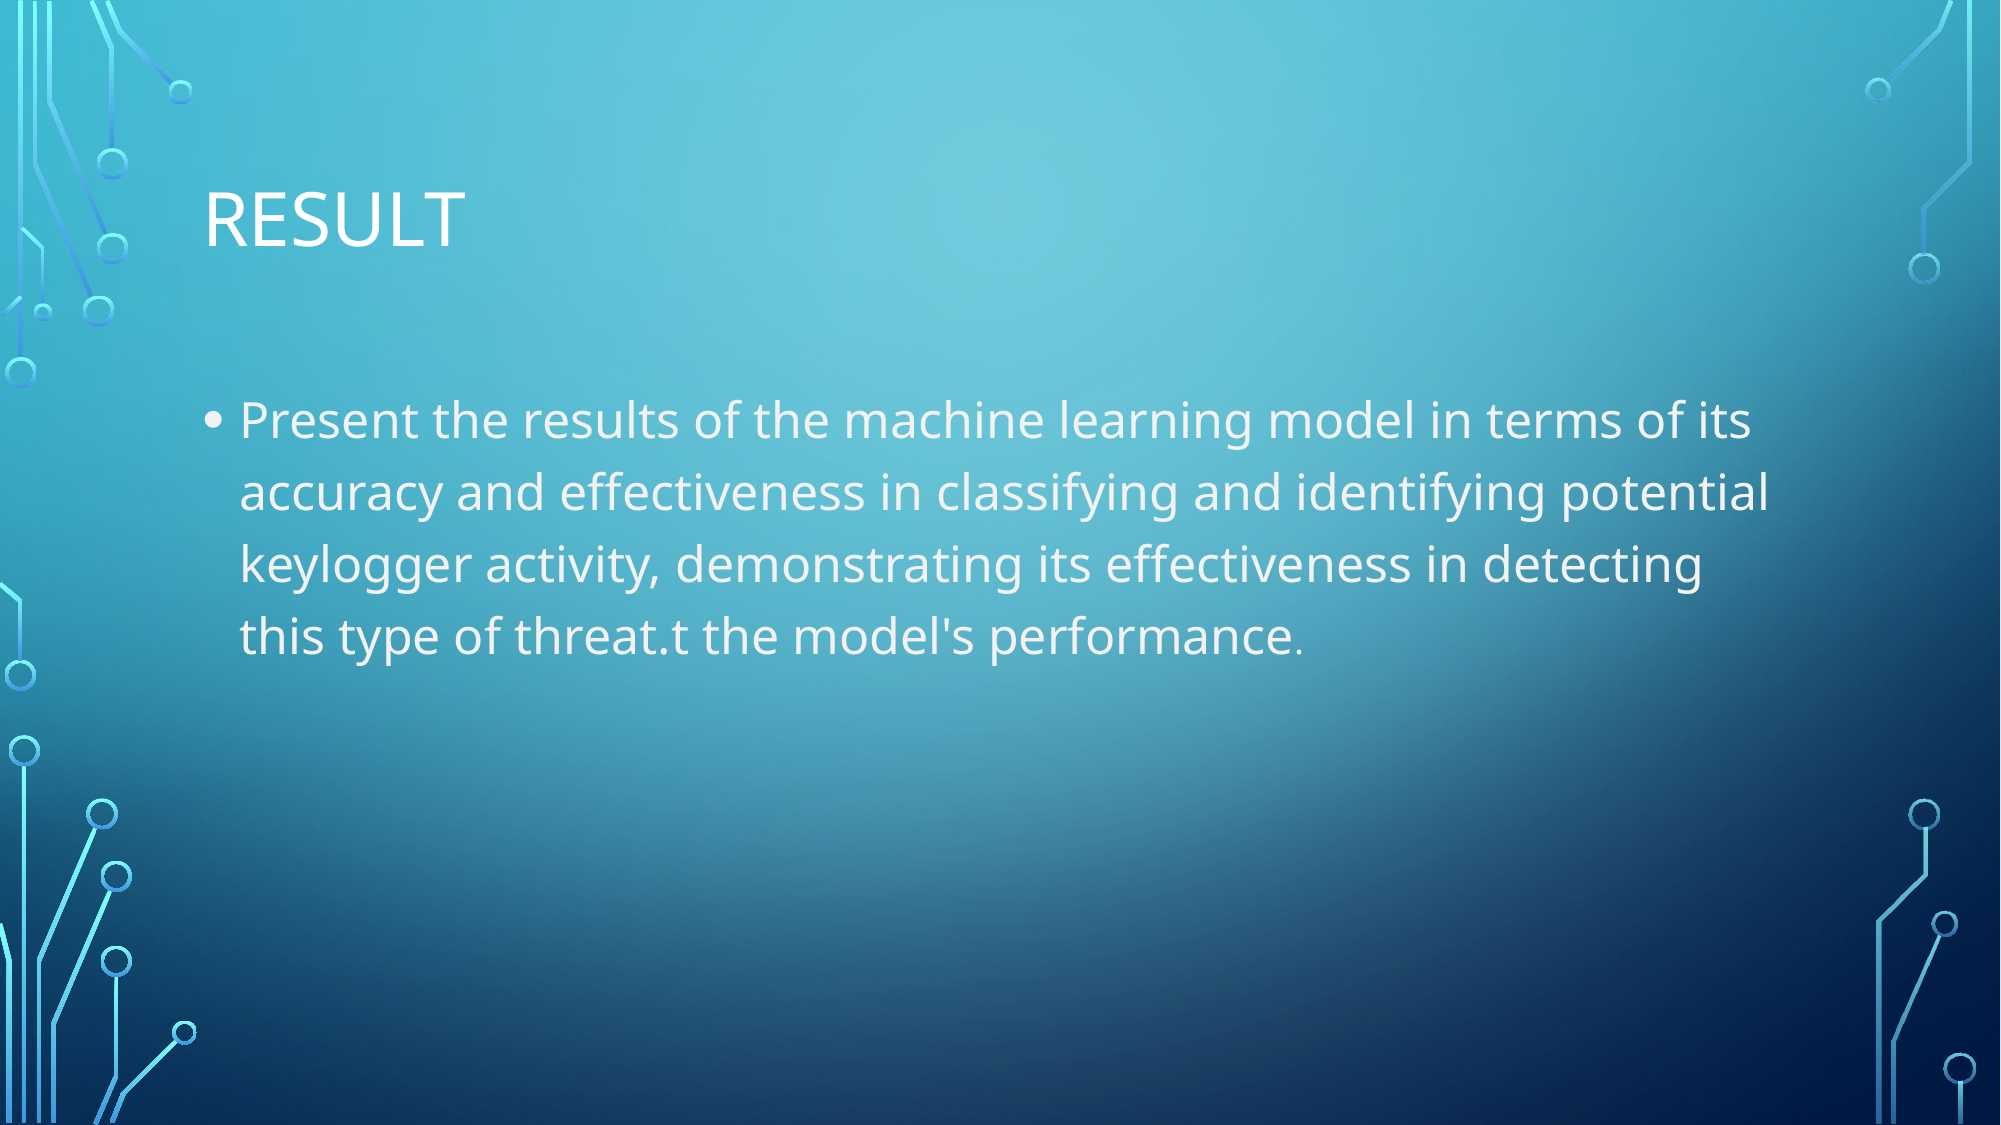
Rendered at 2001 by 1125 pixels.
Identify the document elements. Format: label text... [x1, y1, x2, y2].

list Present the results of the machine learning model in terms of its accuracy and effectiveness in classifying and identifying potential keylogger activity, demonstrating its effectiveness in detecting this type of threat.t the model's performance. [187, 369, 1813, 950]
title RESULT [187, 101, 1813, 344]
